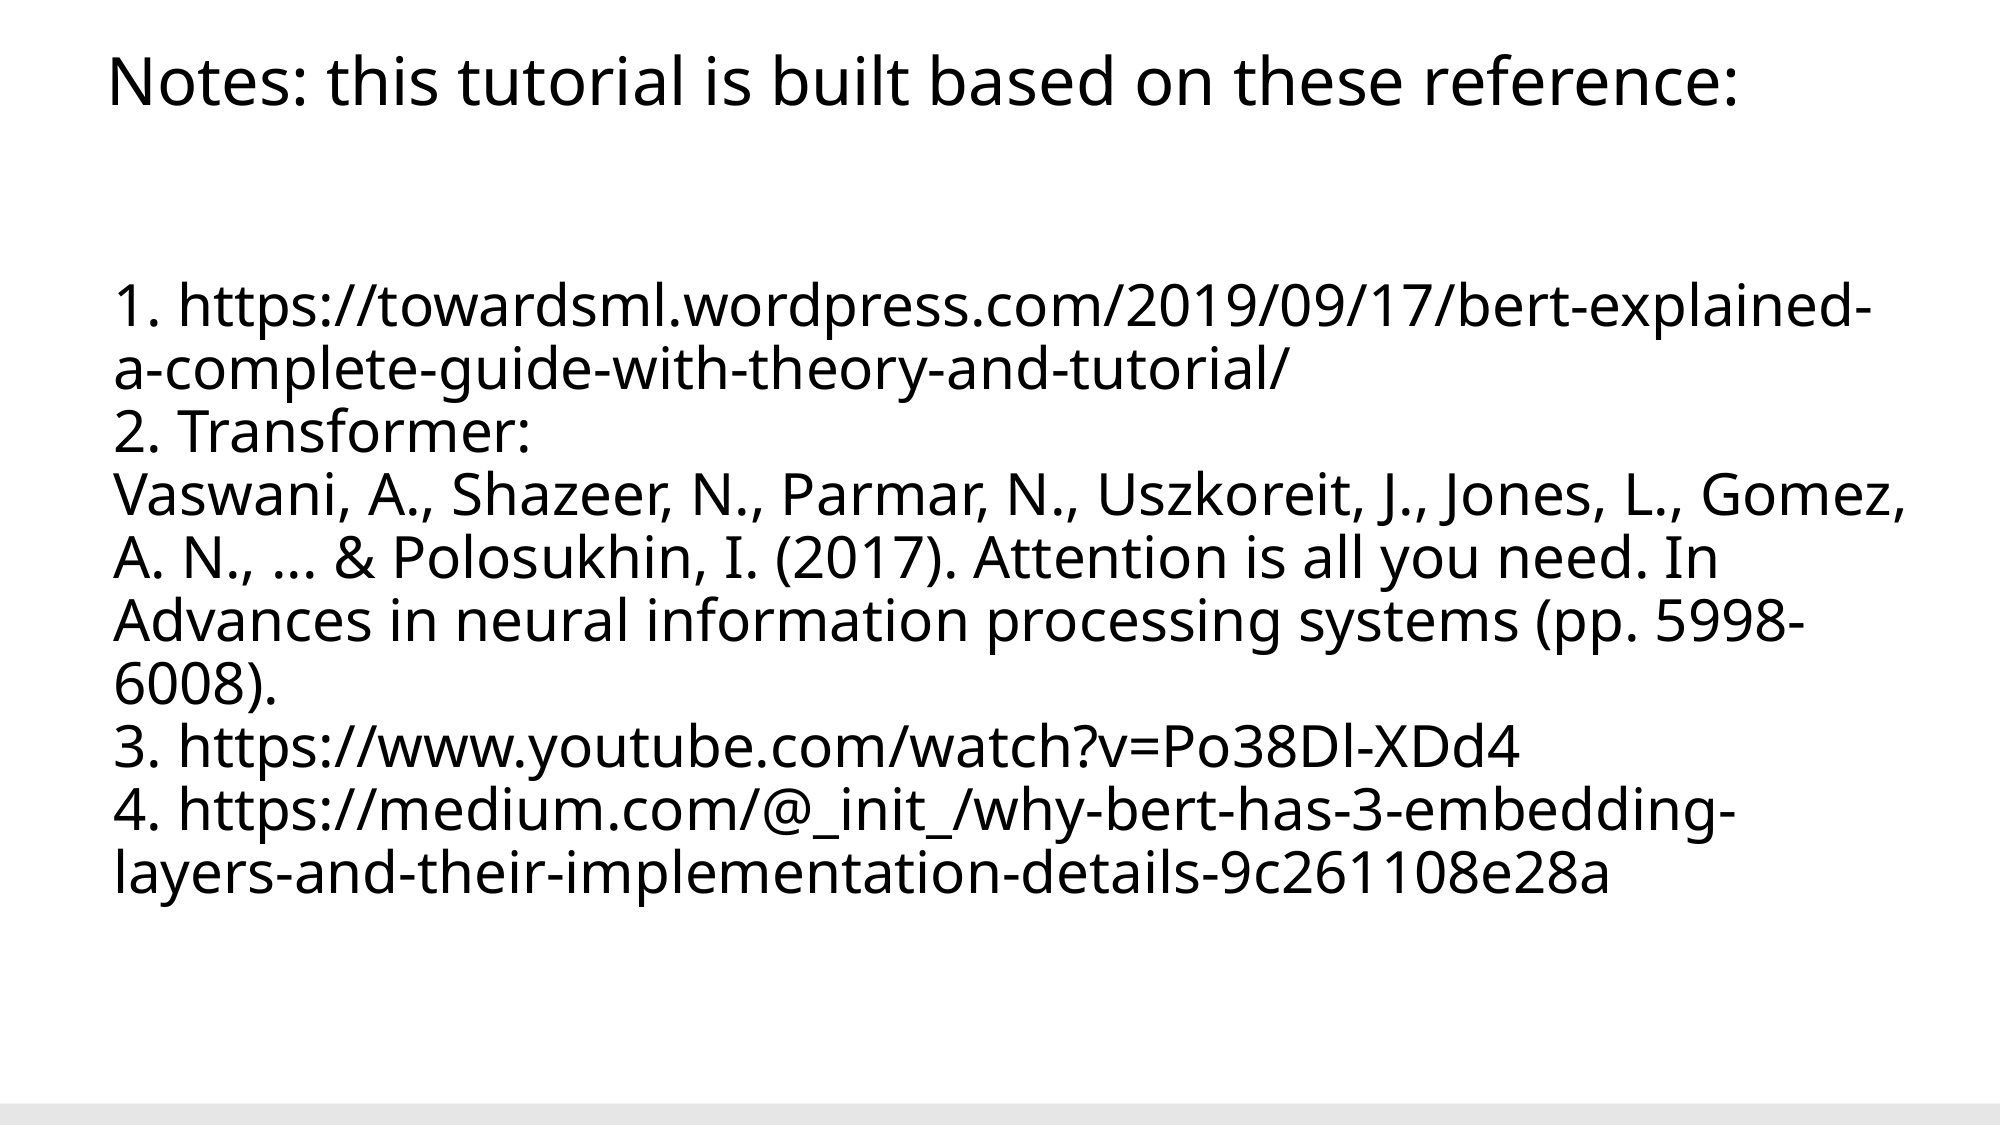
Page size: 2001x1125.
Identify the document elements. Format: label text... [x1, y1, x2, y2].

text_box Notes: this tutorial is built based on these reference: [91, 31, 1778, 127]
list 1. https://towardsml.wordpress.com/2019/09/17/bert-explained-a-complete-guide-with-theory-and-tutorial/ 2. Transformer: Vaswani, A., Shazeer, N., Parmar, N., Uszkoreit, J., Jones, L., Gomez, A. N., ... & Polosukhin, I. (2017). Attention is all you need. In Advances in neural information processing systems (pp. 5998-6008). 3. https://www.youtube.com/watch?v=Po38Dl-XDd4 4. https://medium.com/@_init_/why-bert-has-3-embedding-layers-and-their-implementation-details-9c261108e28a [68, 256, 1932, 1000]
